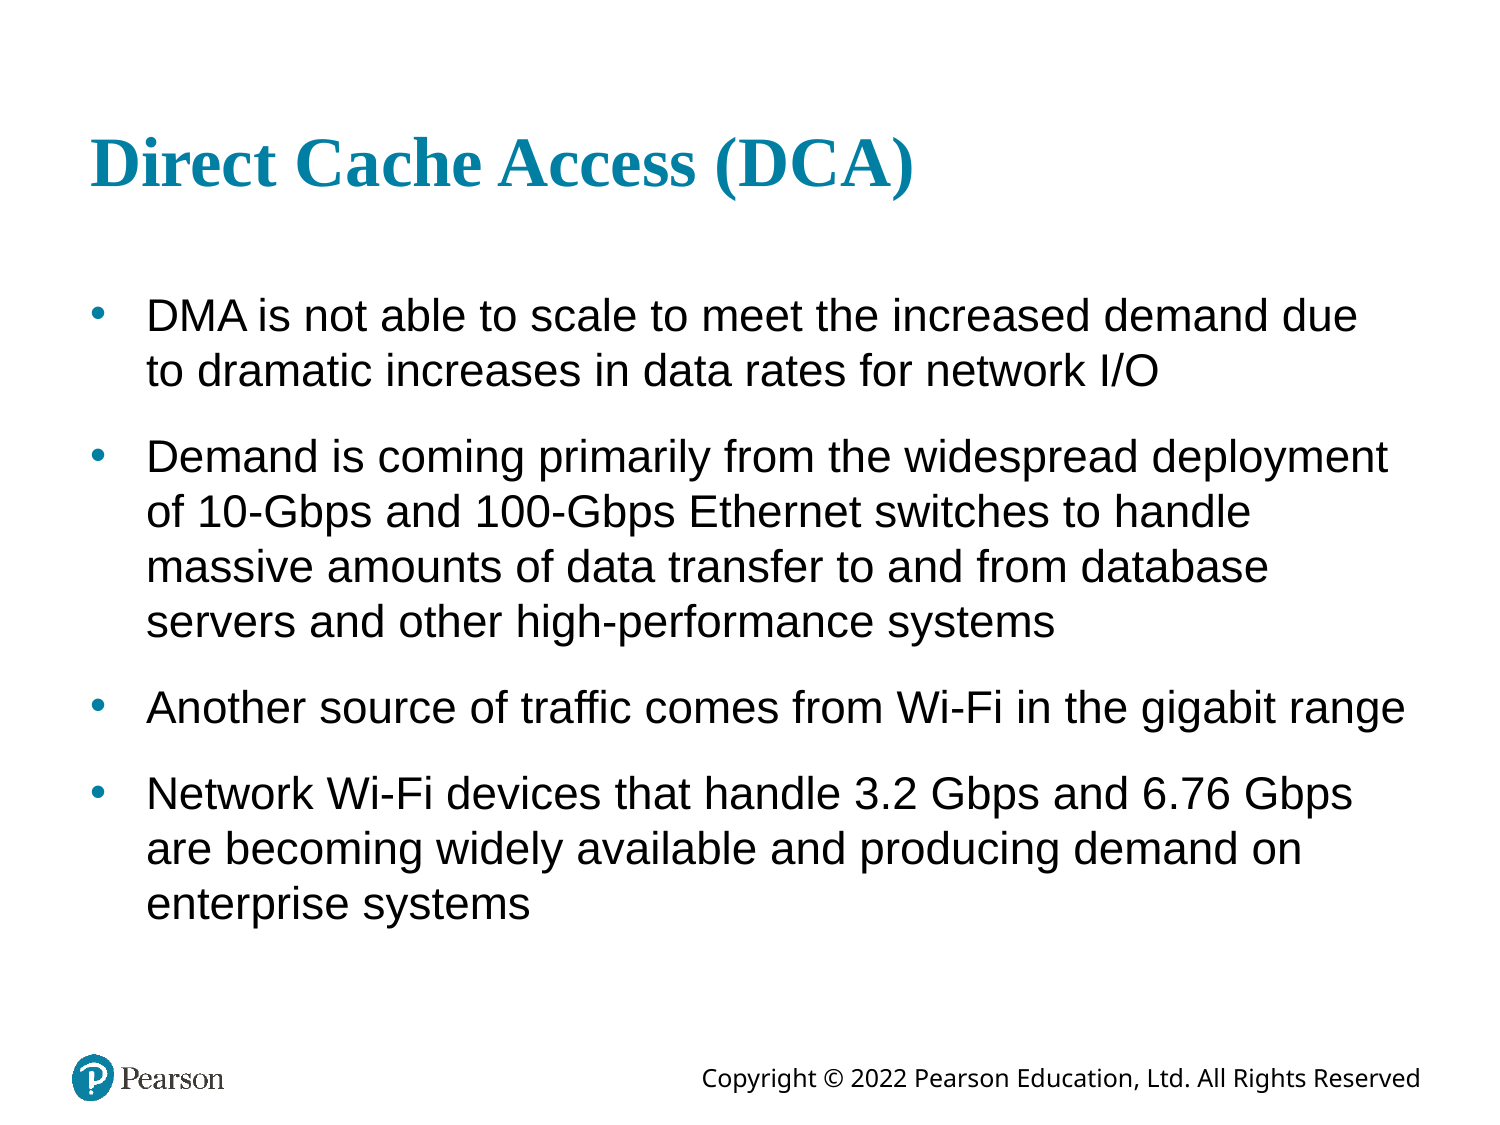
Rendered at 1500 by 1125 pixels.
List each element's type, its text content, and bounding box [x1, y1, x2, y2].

title Direct Cache Access (DCA) [75, 35, 1425, 216]
picture [72, 1088, 82, 1101]
picture [99, 1054, 224, 1101]
list DMA is not able to scale to meet the increased demand due to dramatic increases in data rates for network I/O Demand is coming primarily from the widespread deployment of 10-Gbps and 100-Gbps Ethernet switches to handle massive amounts of data transfer to and from database servers and other high-performance systems Another source of traffic comes from Wi-Fi in the gigabit range Network Wi-Fi devices that handle 3.2 Gbps and 6.76 Gbps are becoming widely available and producing demand on enterprise systems [75, 270, 1425, 1013]
picture [72, 1054, 88, 1070]
picture [81, 1063, 106, 1088]
